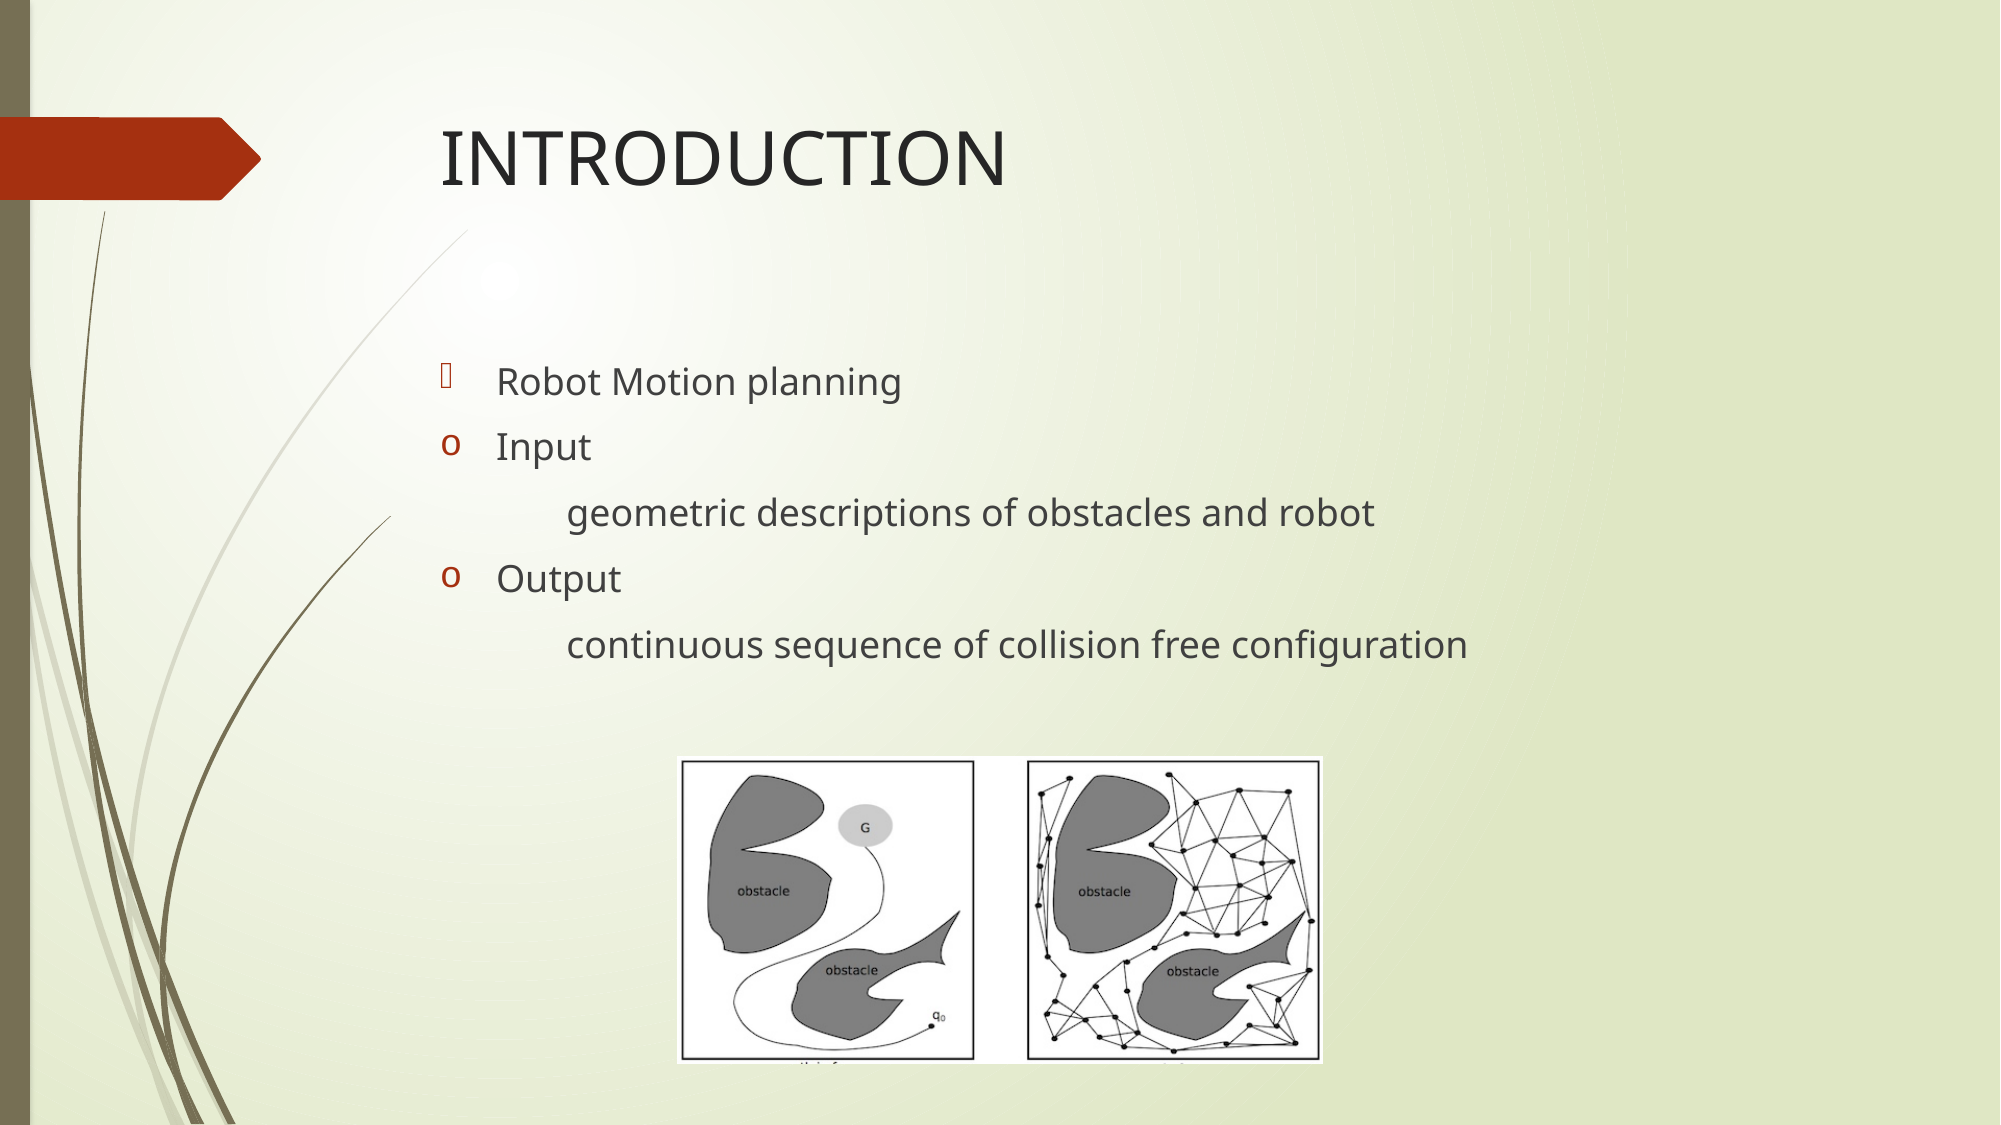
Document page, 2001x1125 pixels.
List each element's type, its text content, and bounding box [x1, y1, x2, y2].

title INTRODUCTION [425, 102, 1888, 313]
list Robot Motion planning Input geometric descriptions of obstacles and robot Output continuous sequence of collision free configuration [424, 350, 1888, 970]
picture [676, 756, 1324, 1064]
